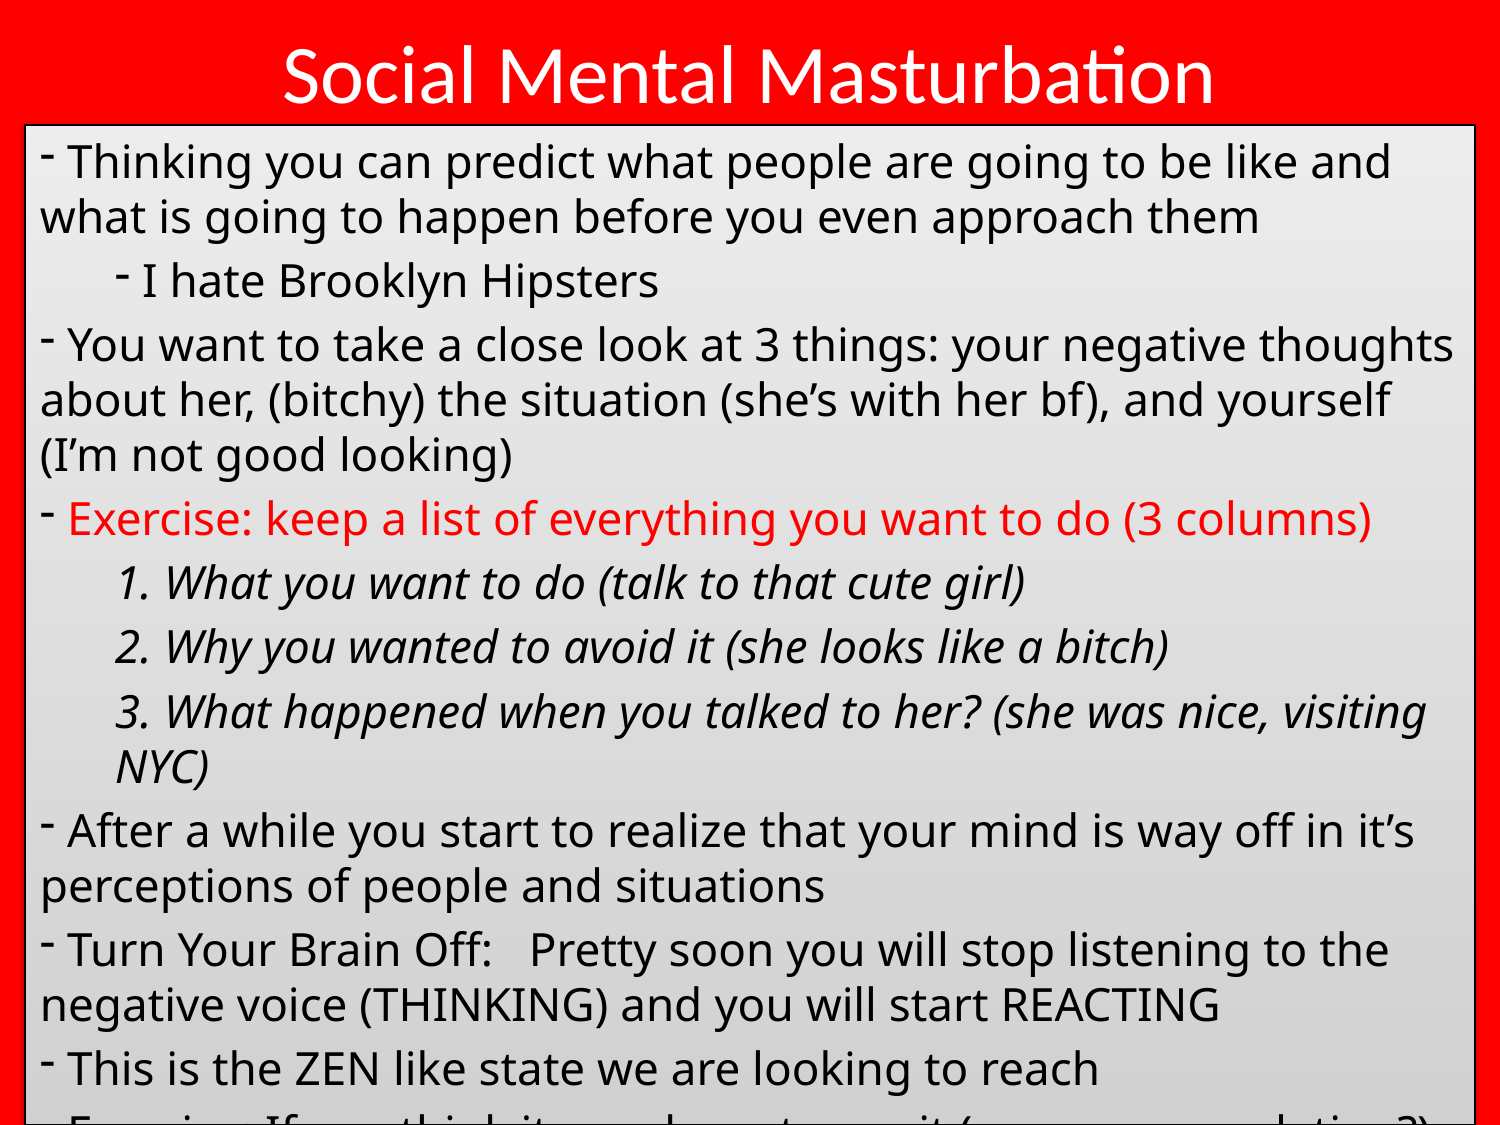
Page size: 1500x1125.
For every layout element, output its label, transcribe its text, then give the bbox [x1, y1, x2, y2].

title Social Mental Masturbation [87, 0, 1413, 122]
subtitle Thinking you can predict what people are going to be like and what is going to happen before you even approach them I hate Brooklyn Hipsters You want to take a close look at 3 things: your negative thoughts about her, (bitchy) the situation (she’s with her bf), and yourself (I’m not good looking) Exercise: keep a list of everything you want to do (3 columns) 1. What you want to do (talk to that cute girl) 2. Why you wanted to avoid it (she looks like a bitch) 3. What happened when you talked to her? (she was nice, visiting NYC) After a while you start to realize that your mind is way off in it’s perceptions of people and situations Turn Your Brain Off: Pretty soon you will stop listening to the negative voice (THINKING) and you will start REACTING This is the ZEN like state we are looking to reach Exercise: If you think it, you have to say it (are you guys dating?) [24, 124, 1476, 1125]
